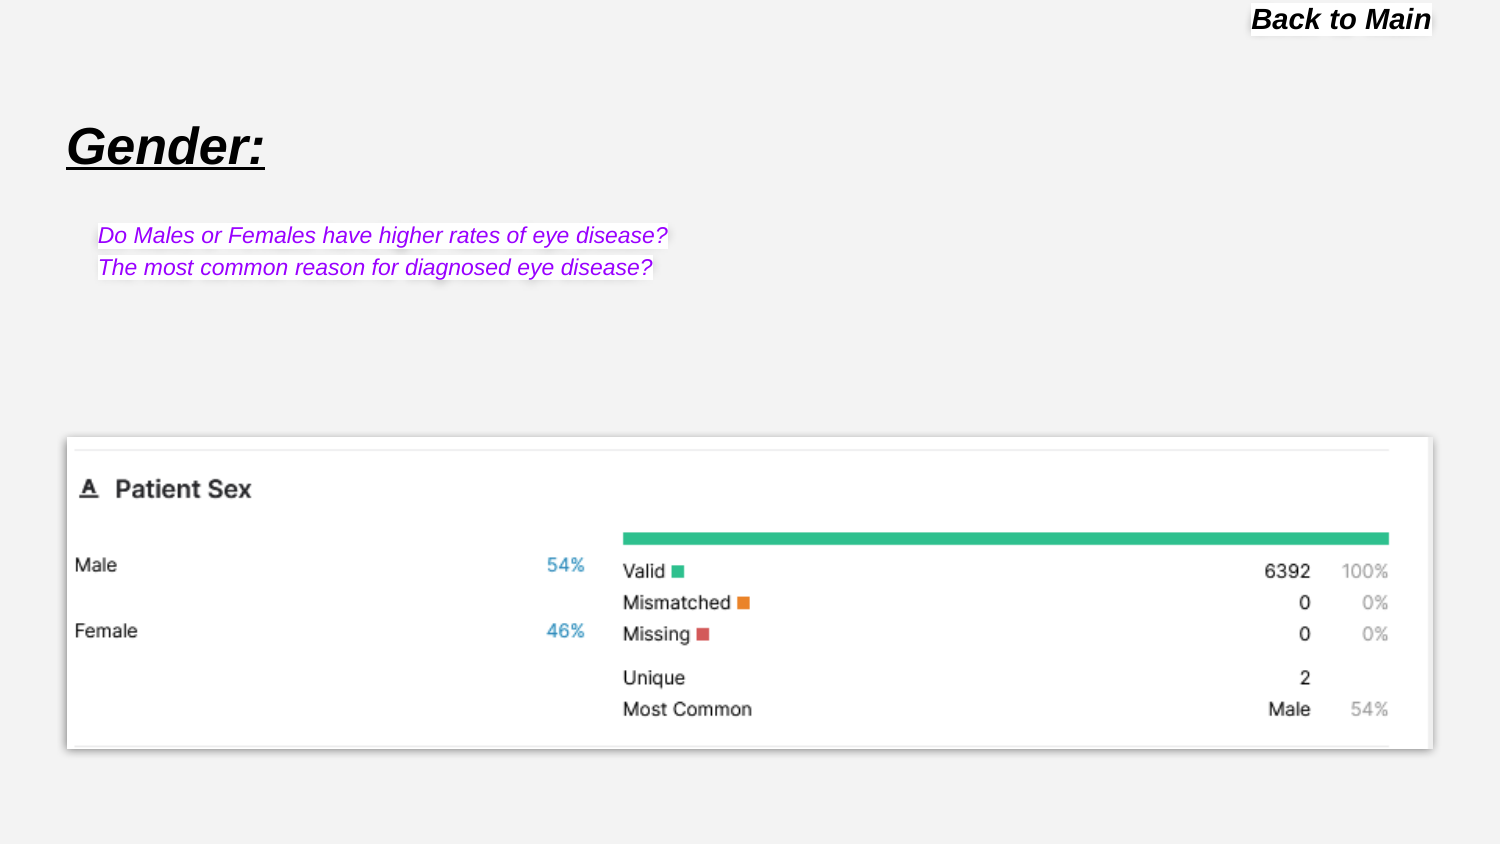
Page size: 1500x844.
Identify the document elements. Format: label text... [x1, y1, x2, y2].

title Gender: [51, 88, 1450, 183]
picture [66, 437, 1434, 749]
text_box Back to Main [1236, 0, 1467, 51]
list Do Males or Females have higher rates of eye disease? The most common reason for diagnosed eye disease? [82, 201, 1481, 763]
